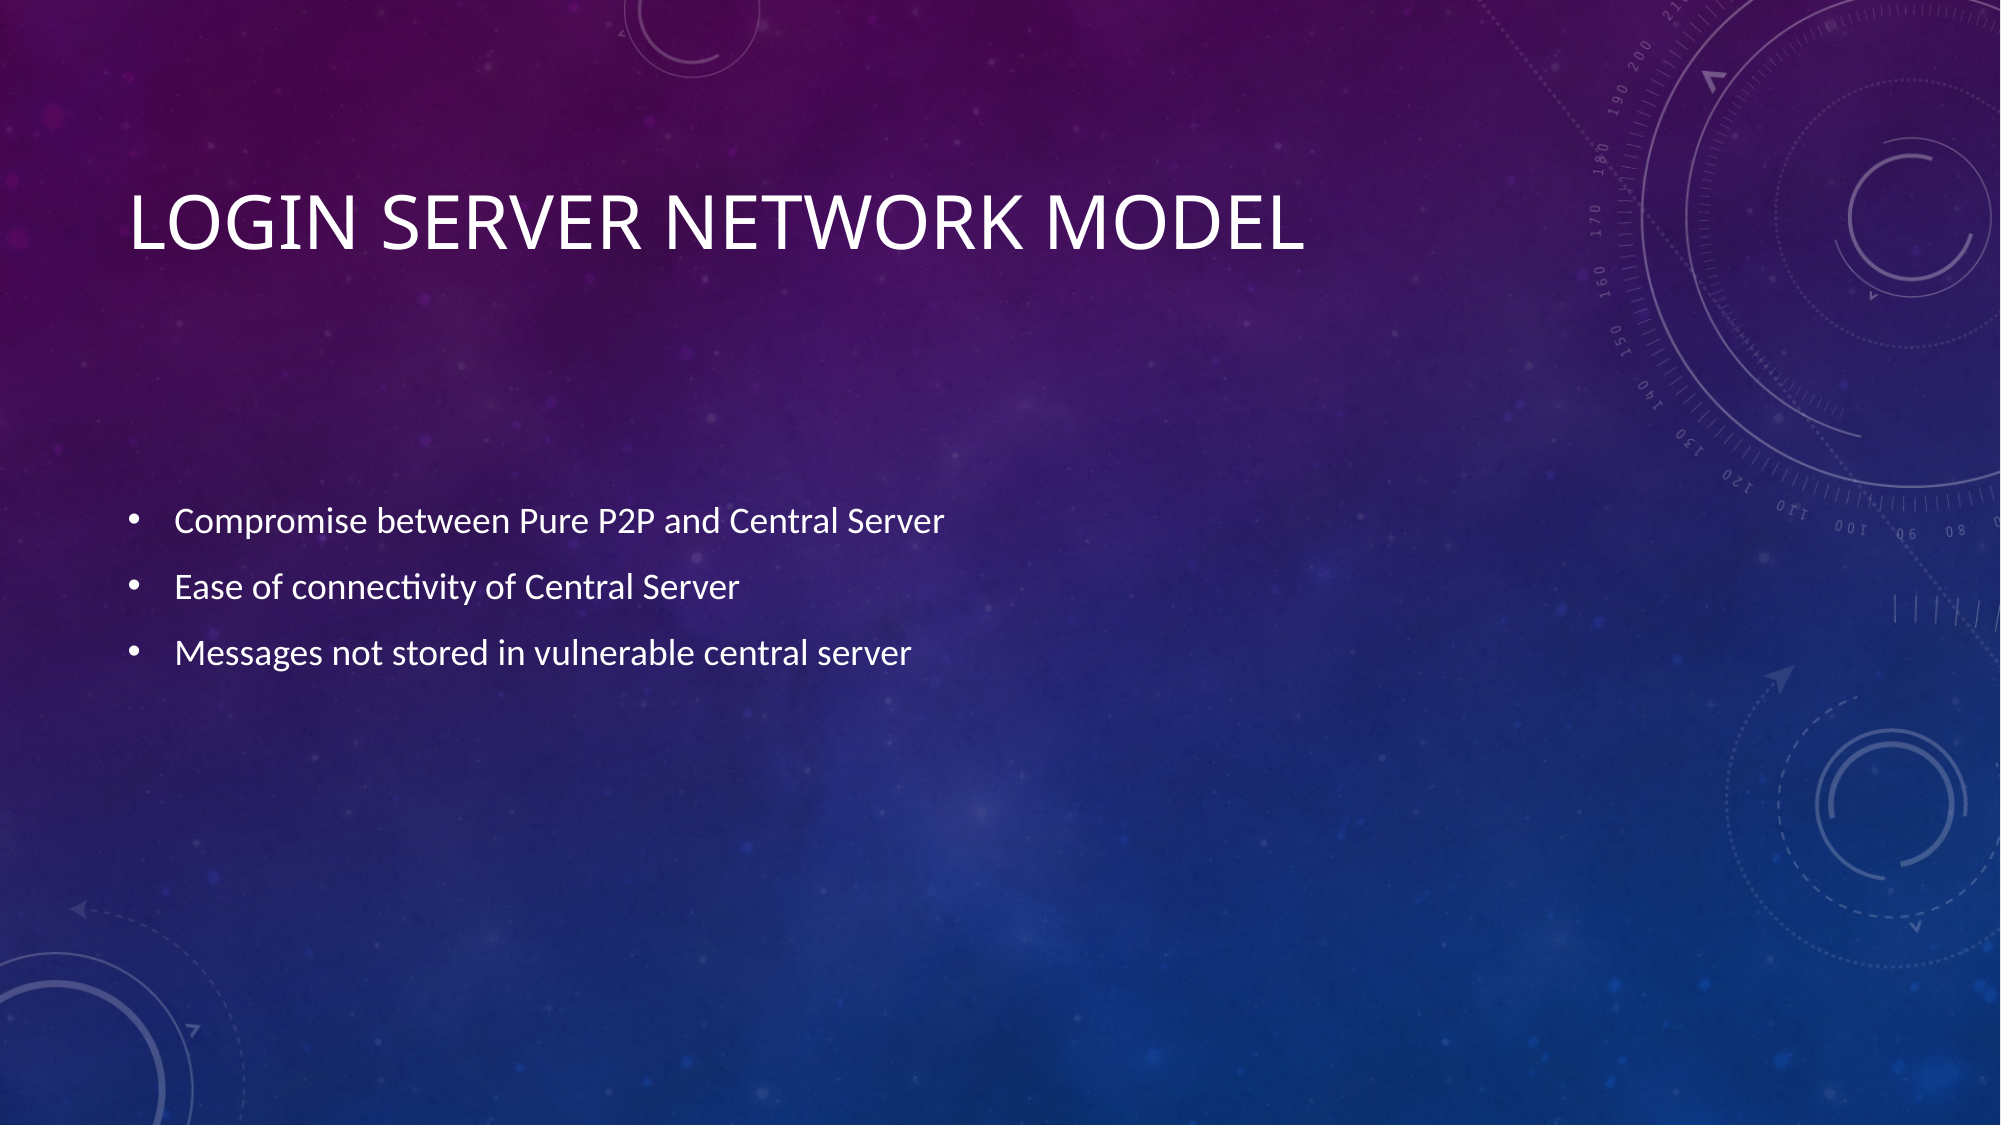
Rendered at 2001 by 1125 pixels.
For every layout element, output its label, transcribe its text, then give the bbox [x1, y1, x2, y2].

list Compromise between Pure P2P and Central Server Ease of connectivity of Central Server Messages not stored in vulnerable central server [112, 351, 1775, 950]
picture [0, 0, 2001, 1125]
title Login server network model [112, 99, 1775, 339]
